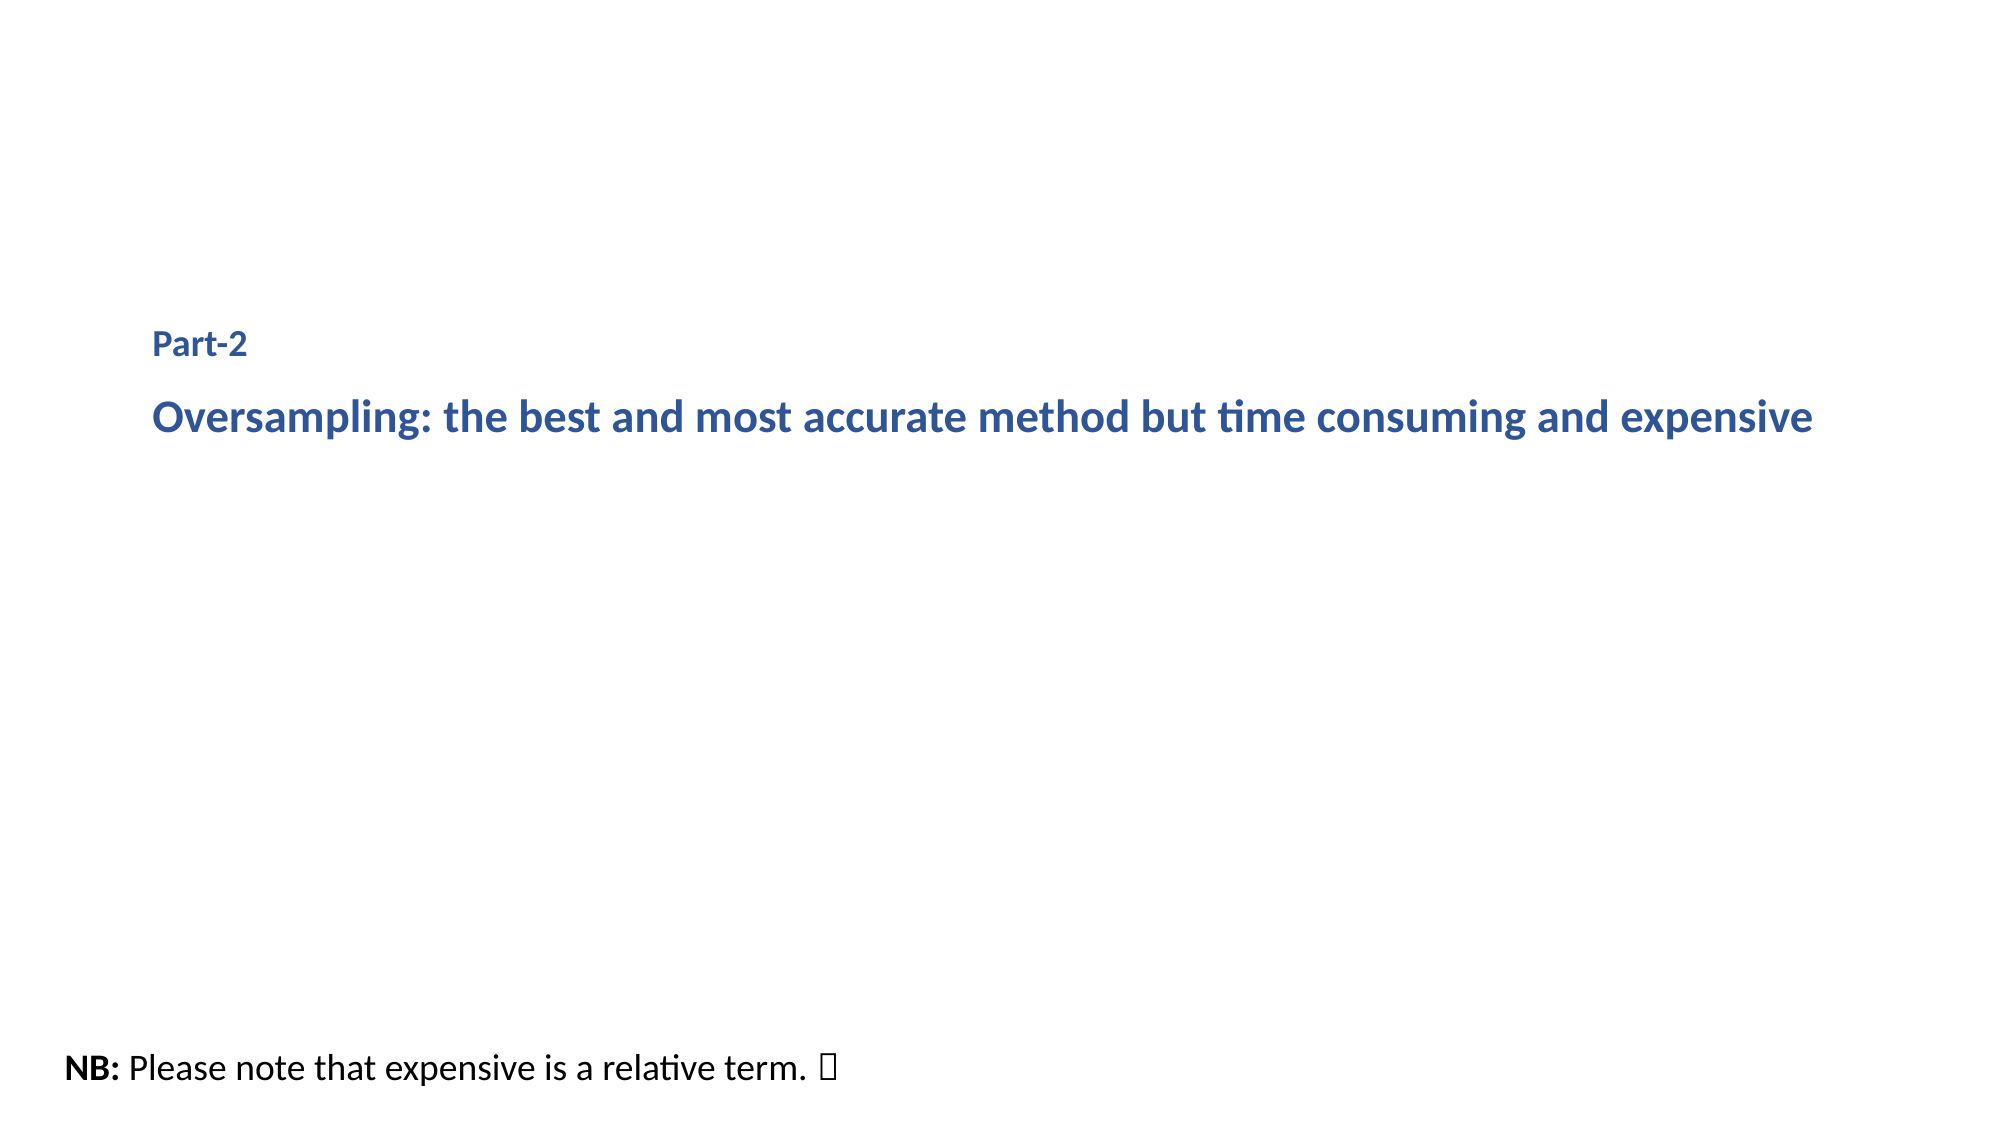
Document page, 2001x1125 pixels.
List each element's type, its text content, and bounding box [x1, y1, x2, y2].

text_box NB: Please note that expensive is a relative term.  [49, 1035, 1050, 1096]
title Part-2 Oversampling: the best and most accurate method but time consuming and expensive [137, 289, 1863, 508]
